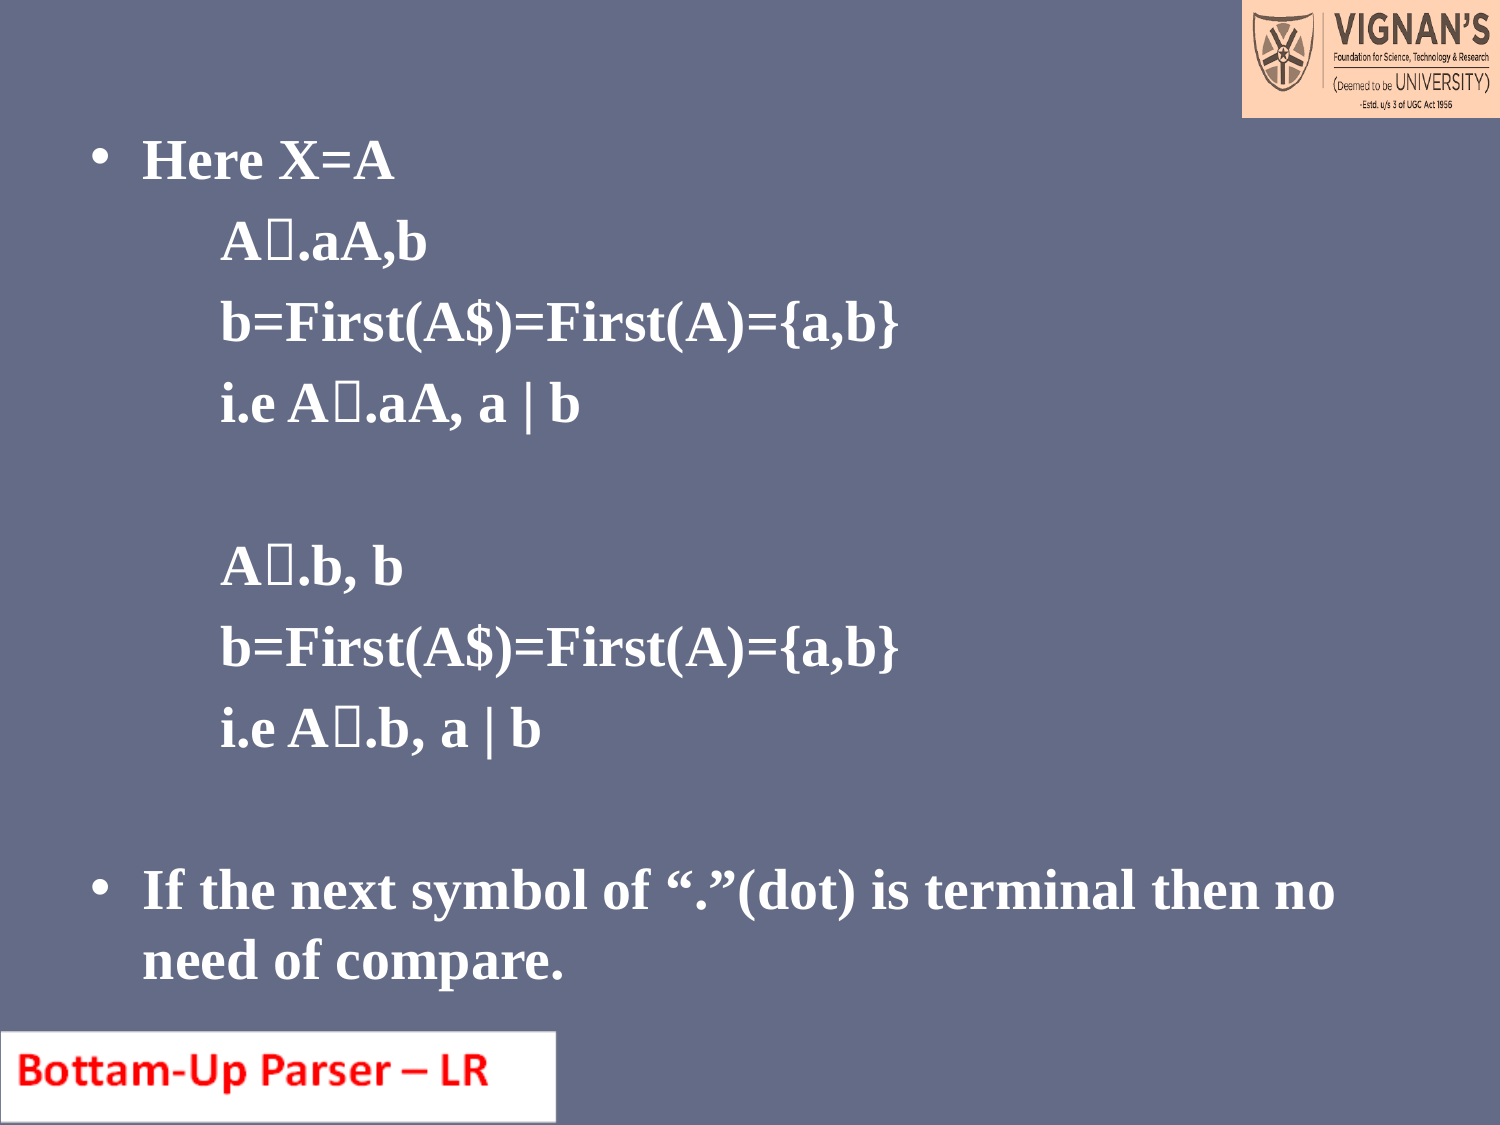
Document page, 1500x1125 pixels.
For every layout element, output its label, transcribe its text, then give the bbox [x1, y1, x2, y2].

list Here X=A A.aA,b b=First(A$)=First(A)={a,b} i.e A.aA, a | b A.b, b b=First(A$)=First(A)={a,b} i.e A.b, a | b If the next symbol of “.”(dot) is terminal then no need of compare. [75, 113, 1425, 1005]
picture [0, 1031, 558, 1125]
